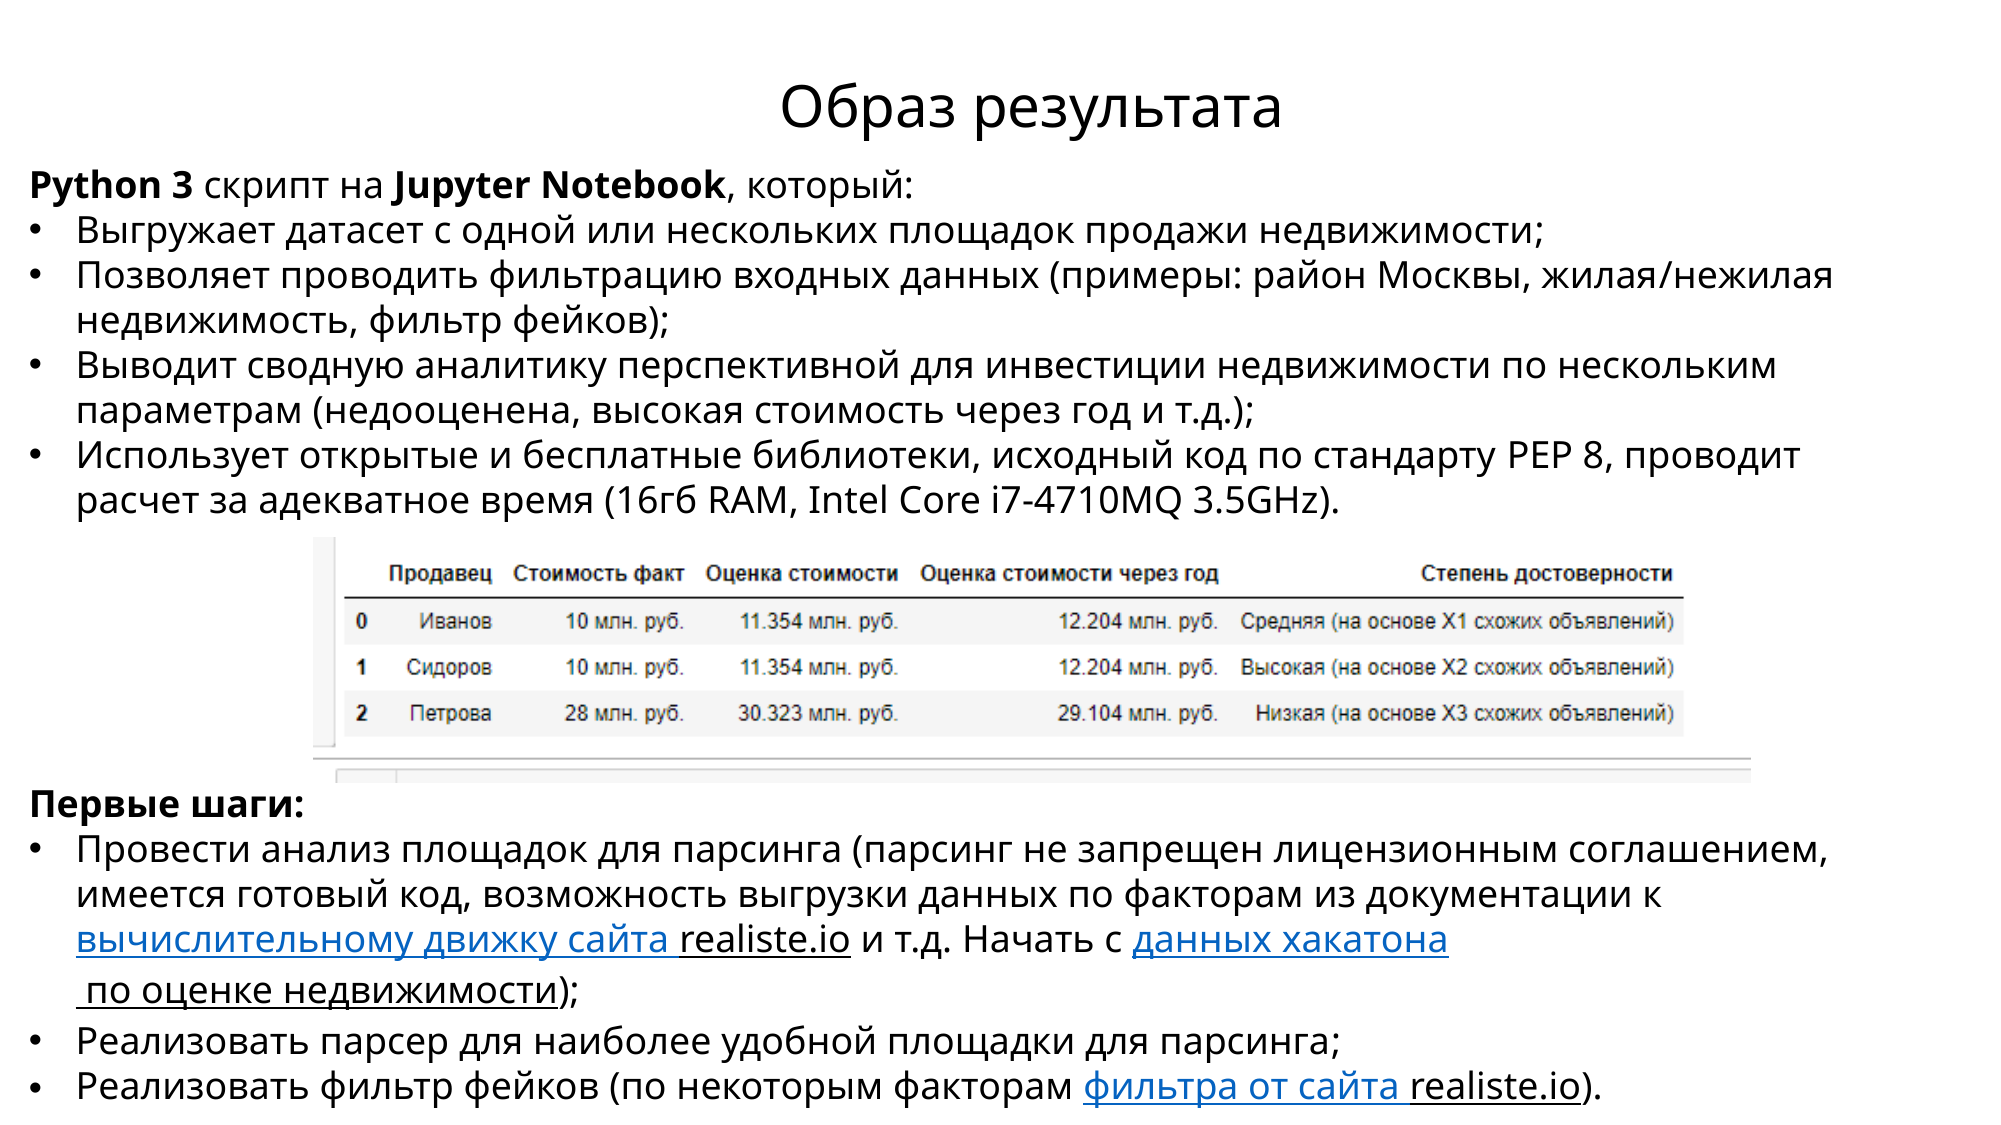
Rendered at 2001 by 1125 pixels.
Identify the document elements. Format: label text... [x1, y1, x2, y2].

picture [313, 537, 1751, 783]
title Образ результата [281, 0, 1782, 148]
text_box Python 3 скрипт на Jupyter Notebook, который: Выгружает датасет с одной или нескольких площадок продажи недвижимости; Позволяет проводить фильтрацию входных данных (примеры: район Москвы, жилая/нежилая недвижимость, фильтр фейков); Выводит сводную аналитику перспективной для инвестиции недвижимости по нескольким параметрам (недооценена, высокая стоимость через год и т.д.); Использует открытые и бесплатные библиотеки, исходный код по стандарту PEP 8, проводит расчет за адекватное время (16гб RAM, Intel Core i7-4710MQ 3.5GHz). [13, 153, 1907, 529]
text_box Первые шаги: Провести анализ площадок для парсинга (парсинг не запрещен лицензионным соглашением, имеется готовый код, возможность выгрузки данных по факторам из документации к вычислительному движку сайта realiste.io и т.д. Начать с данных хакатона по оценке недвижимости); Реализовать парсер для наиболее удобной площадки для парсинга; Реализовать фильтр фейков (по некоторым факторам фильтра от сайта realiste.io). [13, 772, 1907, 1125]
